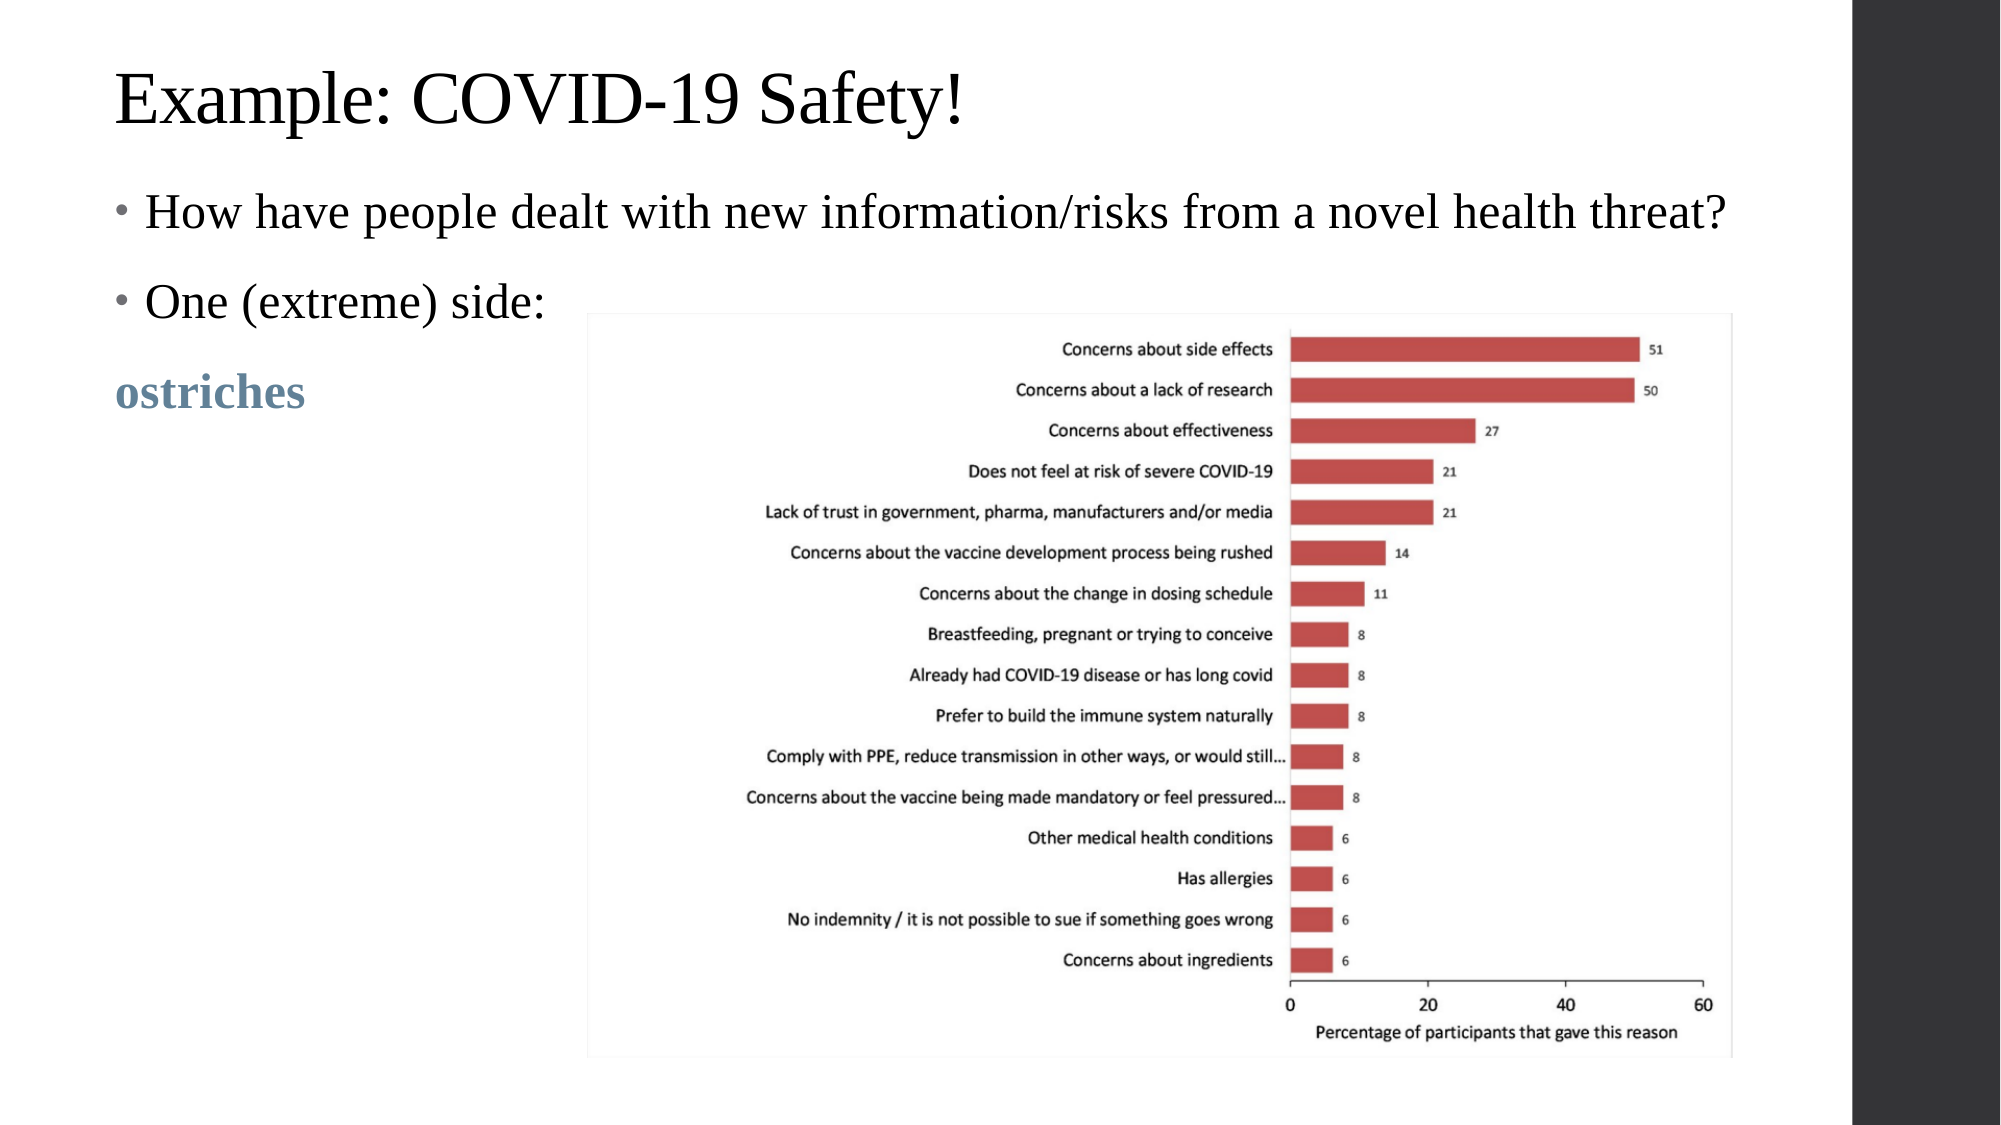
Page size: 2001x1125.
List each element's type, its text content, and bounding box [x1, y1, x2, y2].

list How have people dealt with new information/risks from a novel health threat? One (extreme) side: ostriches [99, 174, 1813, 1019]
picture [587, 312, 1733, 1059]
title Example: COVID-19 Safety! [99, 44, 1813, 148]
